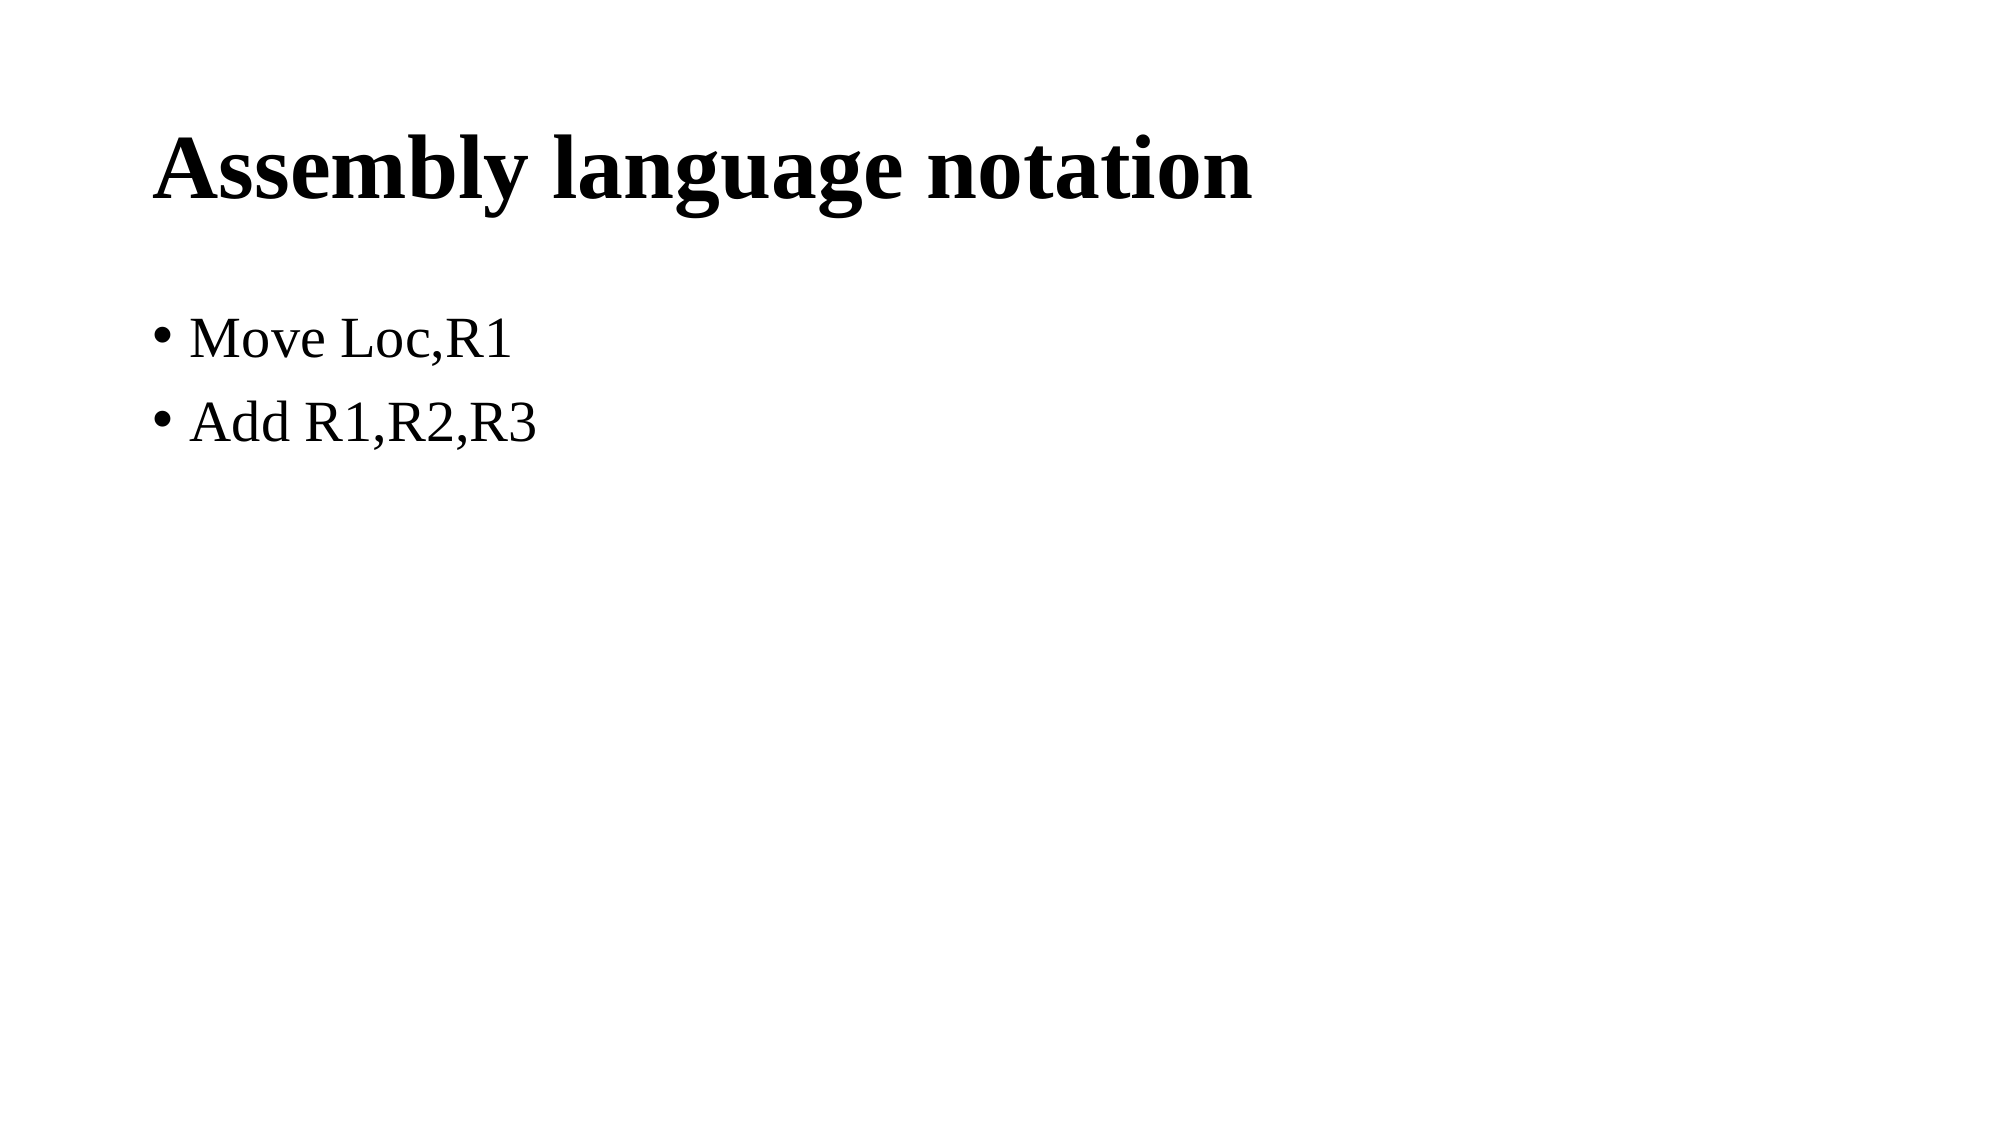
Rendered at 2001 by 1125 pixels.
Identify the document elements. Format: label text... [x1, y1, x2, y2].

title Assembly language notation [137, 59, 1863, 278]
list Move Loc,R1 Add R1,R2,R3 [137, 299, 1863, 1014]
